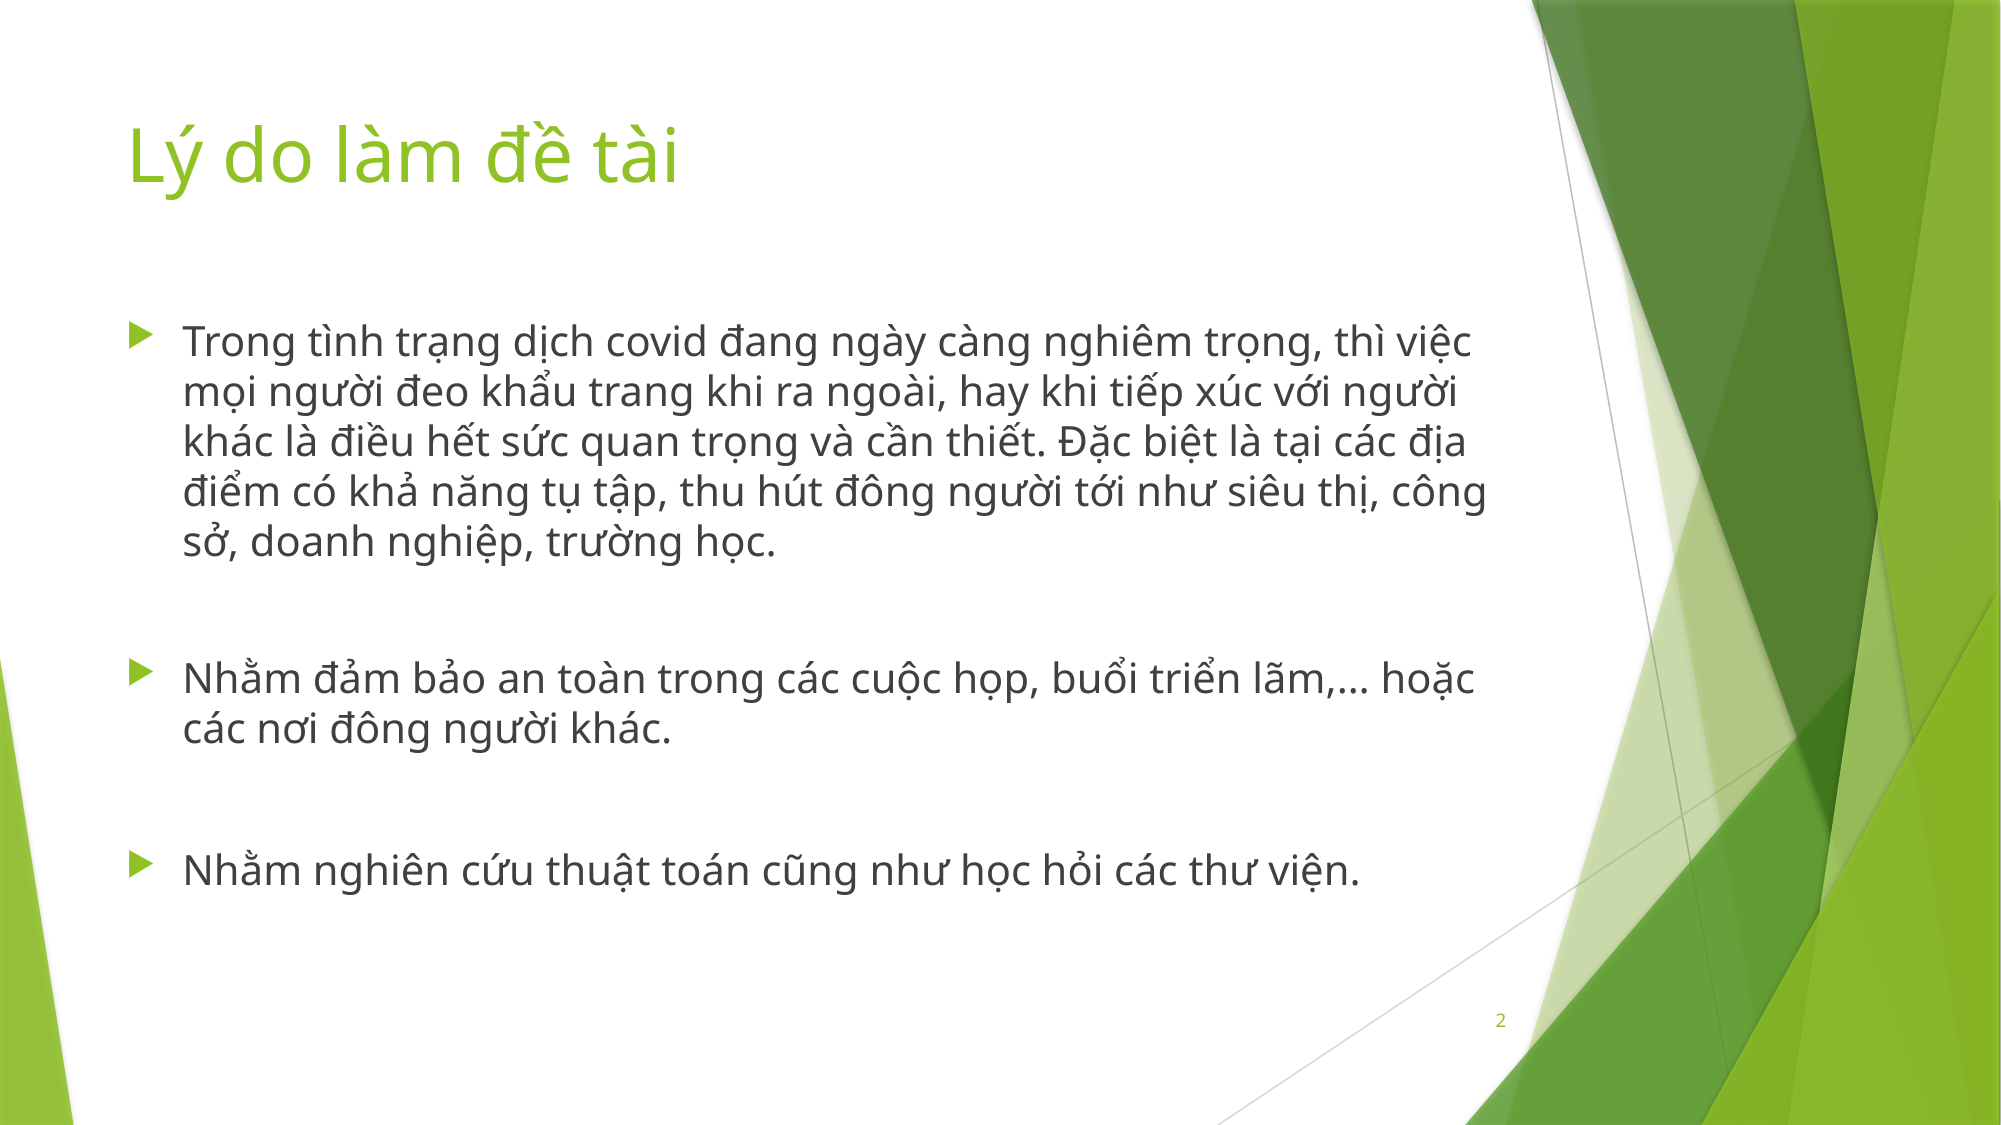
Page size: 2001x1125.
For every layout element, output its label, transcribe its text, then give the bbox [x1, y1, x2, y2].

title Lý do làm đề tài [111, 99, 1522, 306]
list Trong tình trạng dịch covid đang ngày càng nghiêm trọng, thì việc mọi người đeo khẩu trang khi ra ngoài, hay khi tiếp xúc với người khác là điều hết sức quan trọng và cần thiết. Đặc biệt là tại các địa điểm có khả năng tụ tập, thu hút đông người tới như siêu thị, công sở, doanh nghiệp, trường học. Nhằm đảm bảo an toàn trong các cuộc họp, buổi triển lãm,… hoặc các nơi đông người khác. Nhằm nghiên cứu thuật toán cũng như học hỏi các thư viện. [111, 306, 1522, 991]
slide_number 2 [1409, 991, 1522, 1051]
